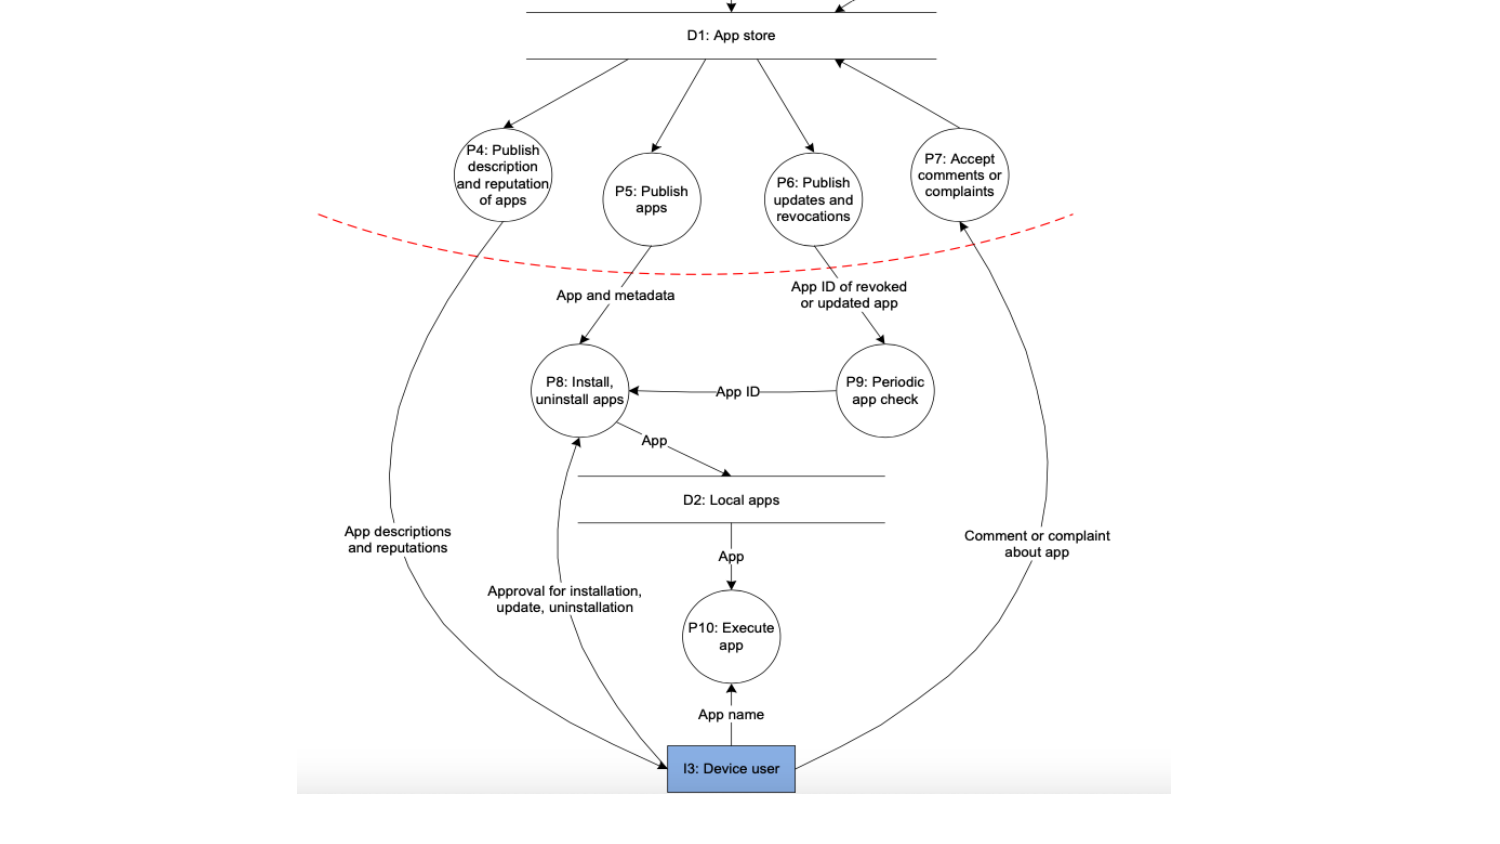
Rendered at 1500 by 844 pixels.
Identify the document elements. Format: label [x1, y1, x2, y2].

picture [296, 0, 1172, 794]
